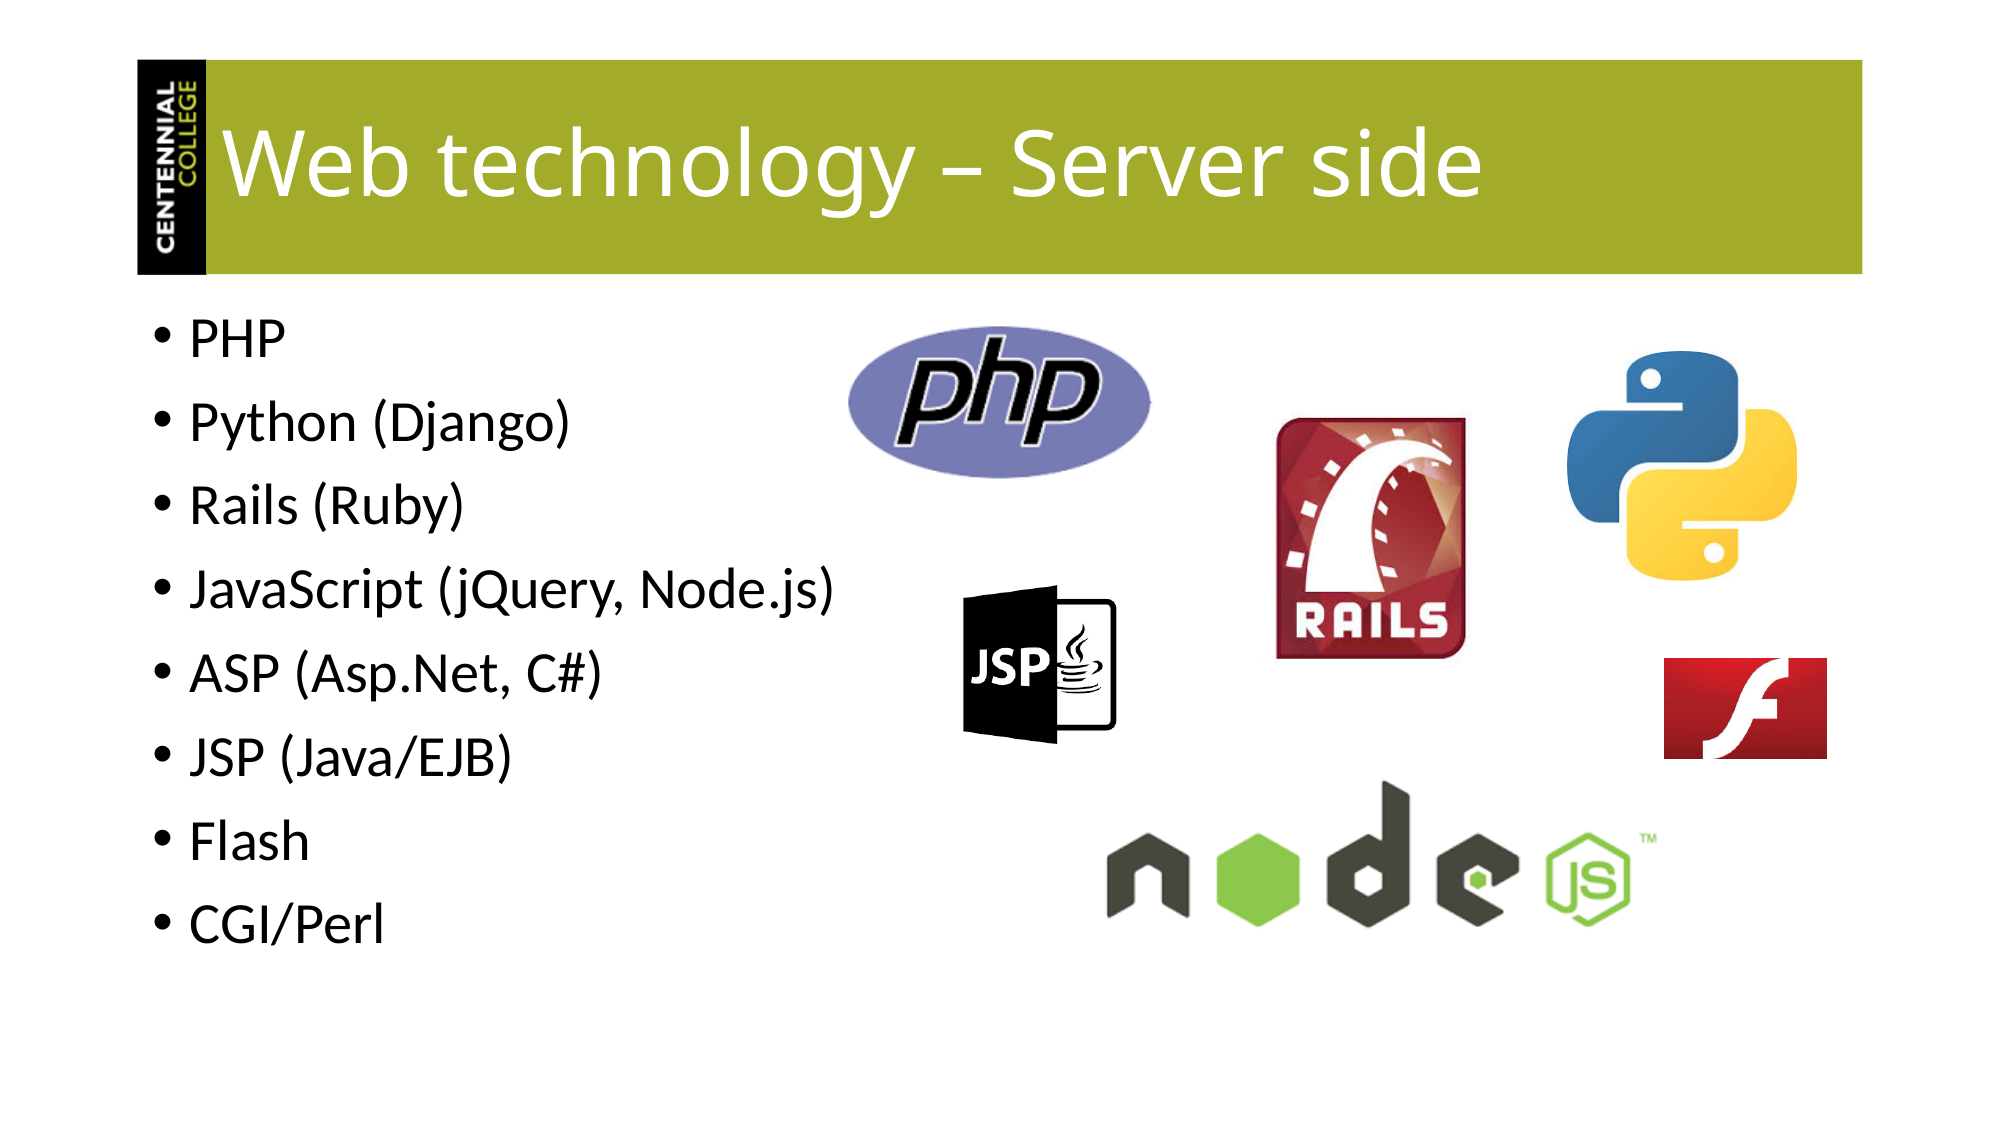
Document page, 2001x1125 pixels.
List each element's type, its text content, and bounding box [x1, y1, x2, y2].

picture [1567, 351, 1797, 581]
picture [138, 60, 206, 274]
picture [960, 585, 1119, 744]
title Web technology – Server side [206, 59, 1863, 275]
picture [1070, 658, 1827, 963]
picture [1254, 401, 1487, 678]
picture [811, 289, 1187, 515]
list PHP Python (Django) Rails (Ruby) JavaScript (jQuery, Node.js) ASP (Asp.Net, C#) JSP (Java/EJB) Flash CGI/Perl [137, 299, 895, 1014]
